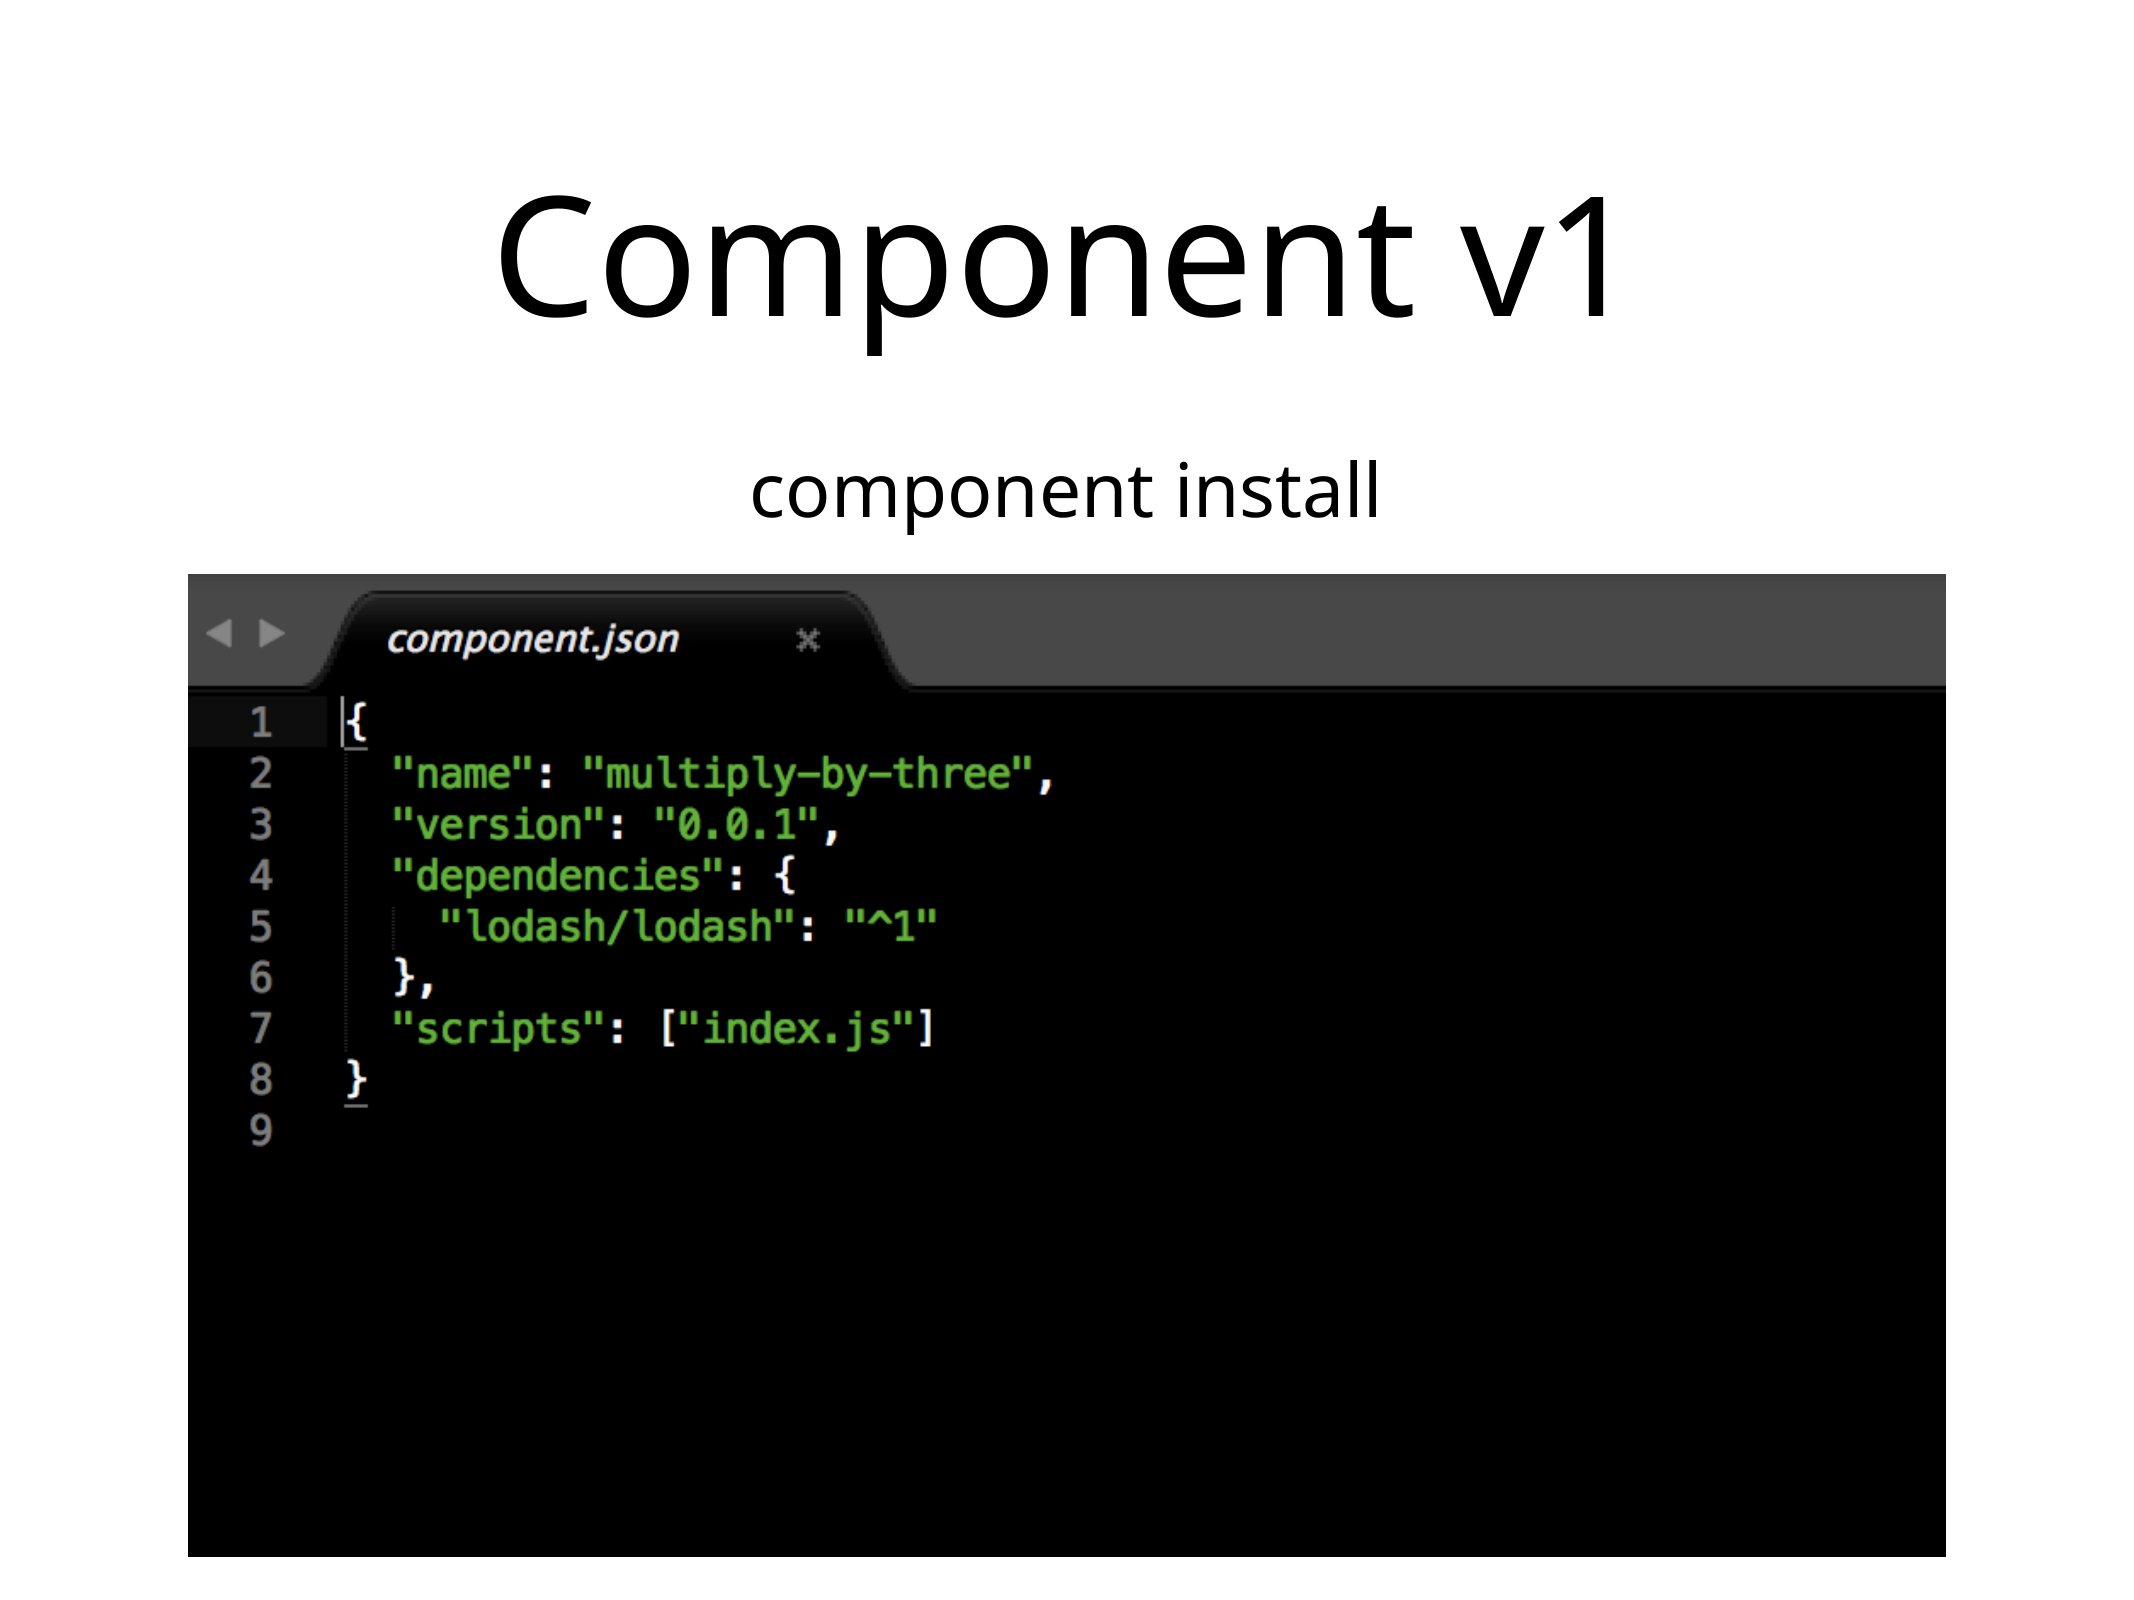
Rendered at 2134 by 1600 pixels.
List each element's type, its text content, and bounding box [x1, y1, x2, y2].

text_box component install [741, 433, 1392, 541]
title Component v1 [155, 72, 1978, 428]
picture [187, 574, 1946, 1557]
